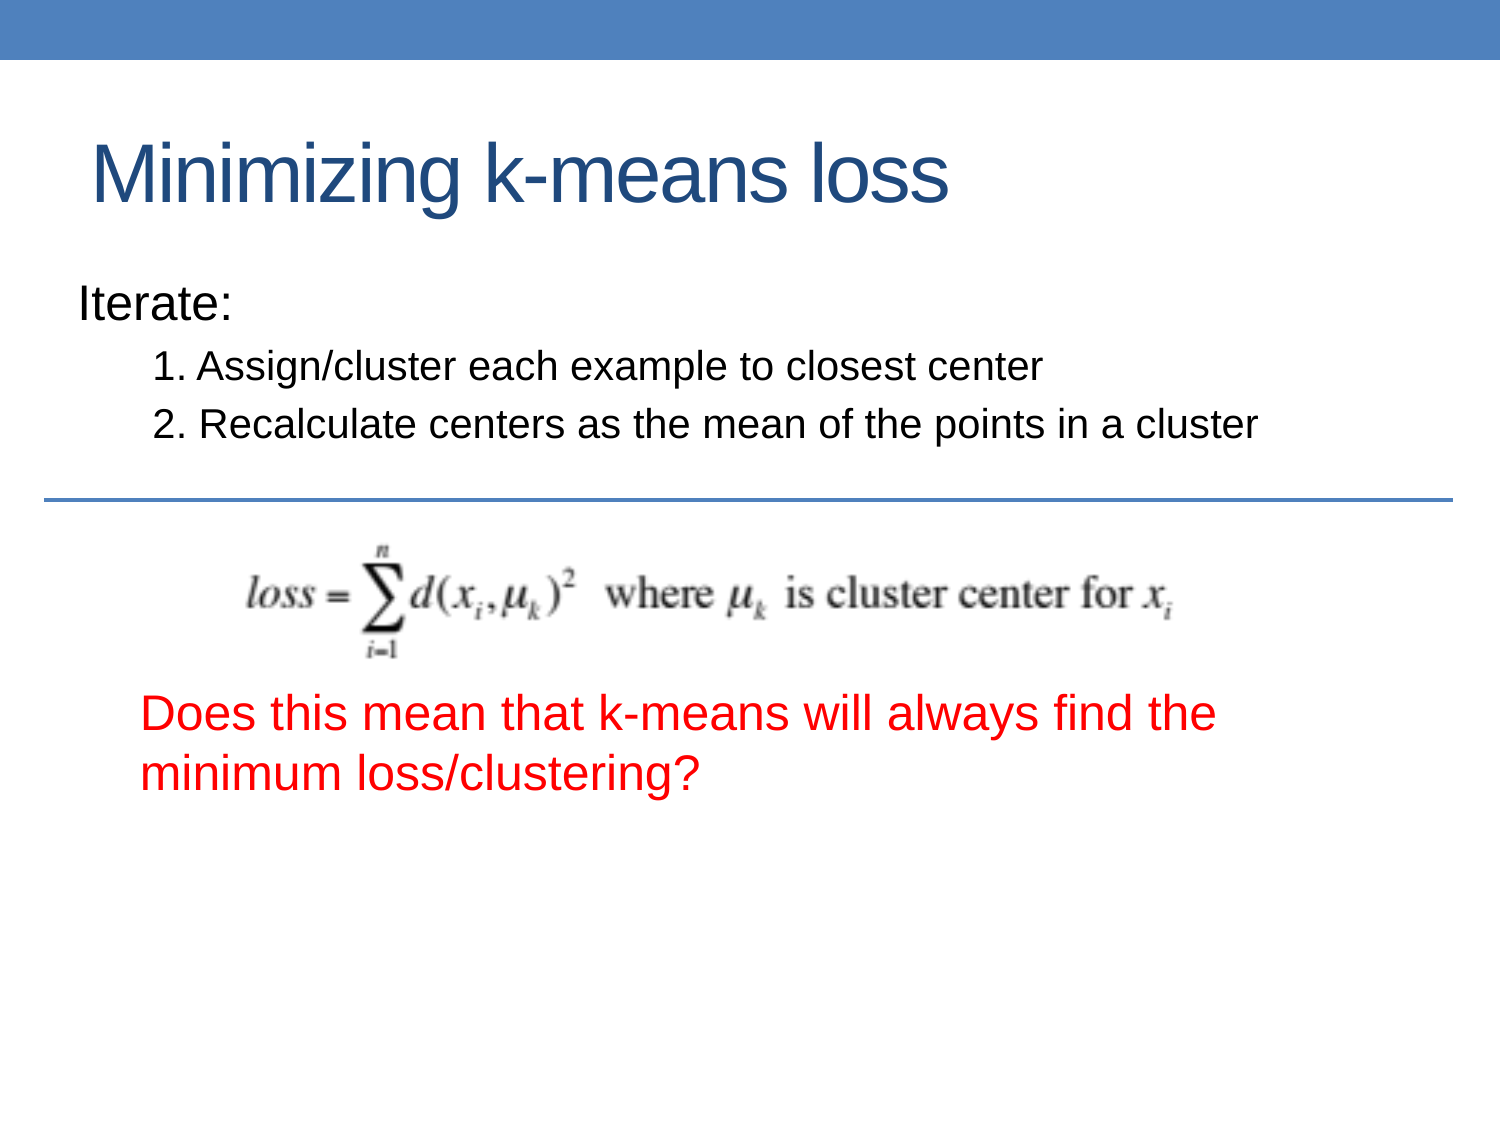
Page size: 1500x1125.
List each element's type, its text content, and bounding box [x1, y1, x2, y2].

title Minimizing k-means loss [75, 87, 1425, 250]
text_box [241, 525, 1179, 663]
text_box Iterate: 1. Assign/cluster each example to closest center 2. Recalculate centers as the mean of the points in a cluster [62, 262, 1400, 472]
text_box Does this mean that k-means will always find the minimum loss/clustering? [124, 673, 1362, 808]
